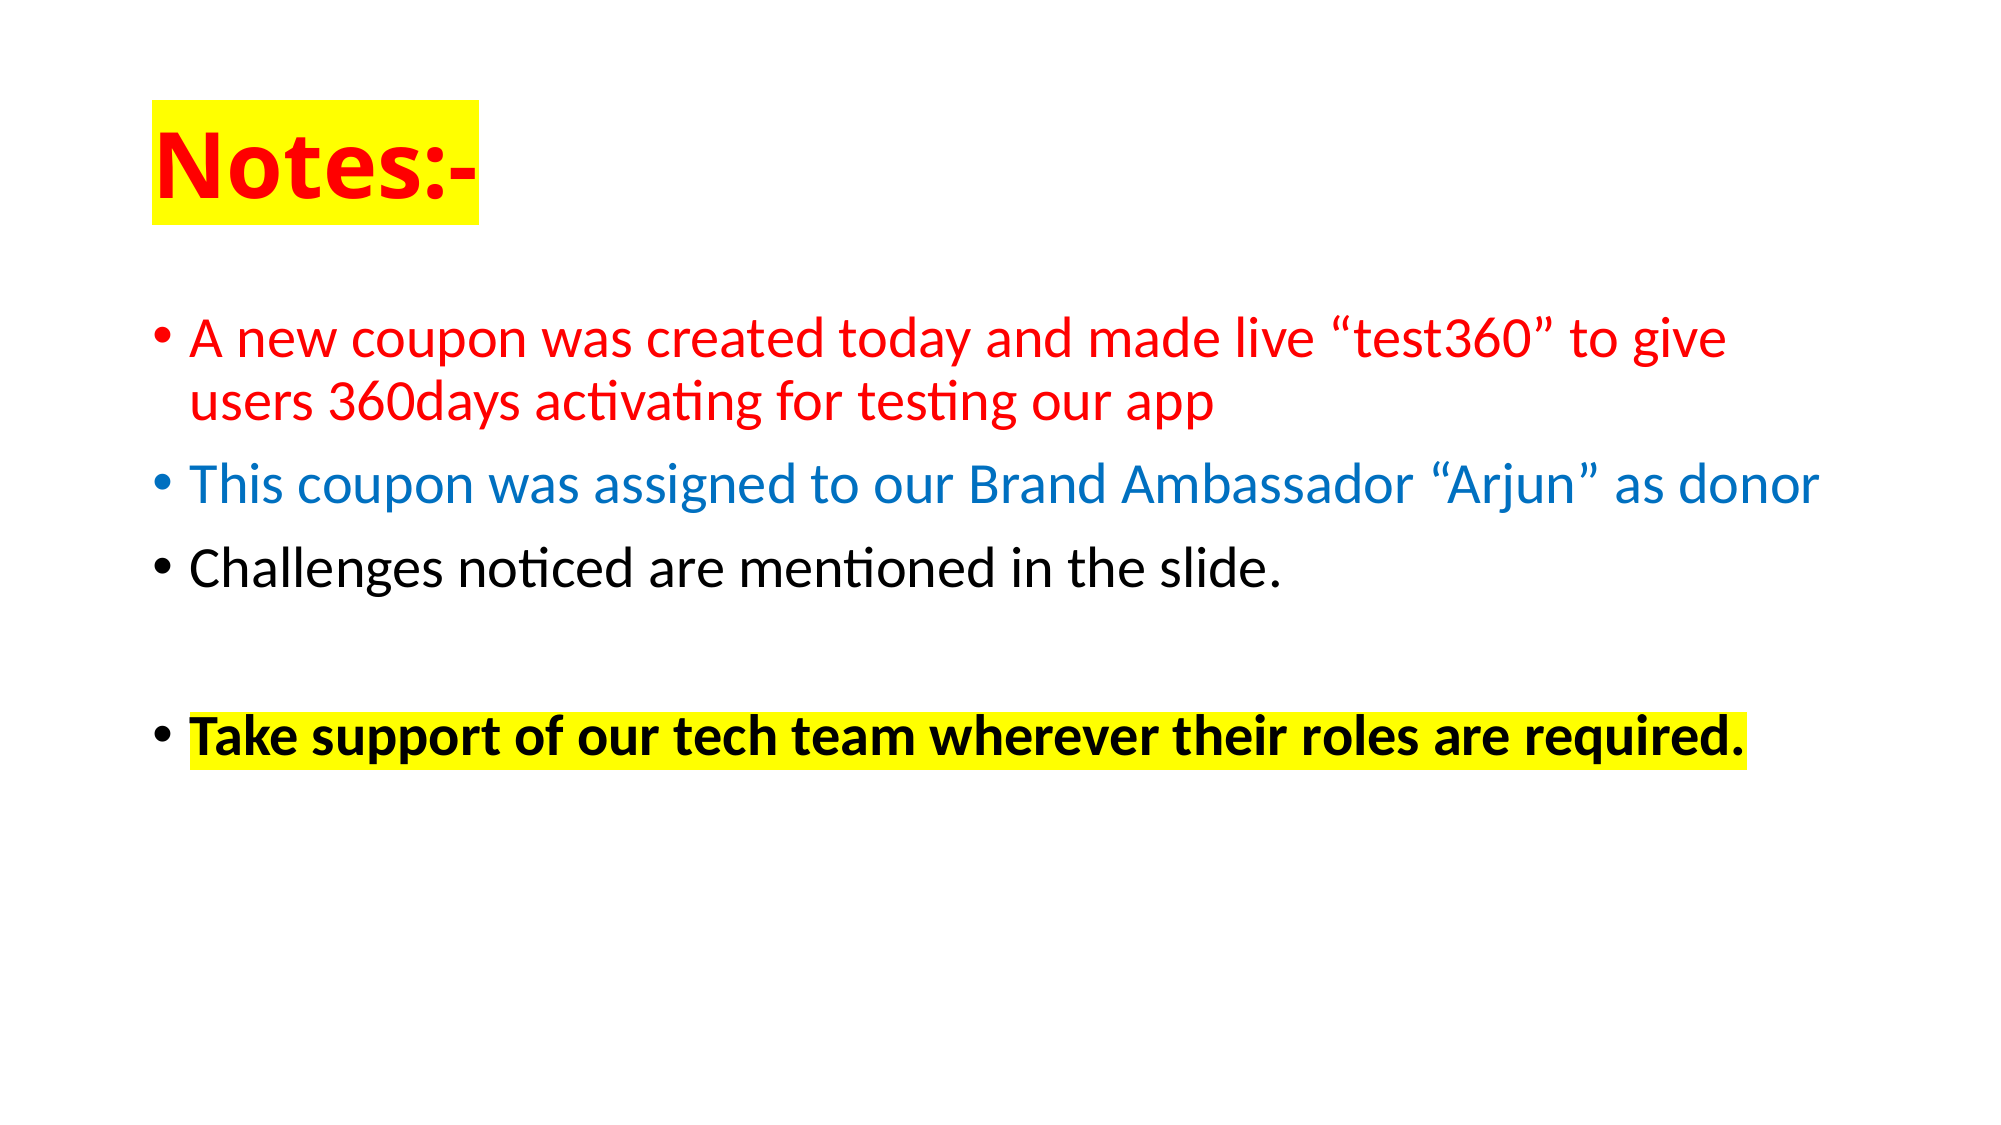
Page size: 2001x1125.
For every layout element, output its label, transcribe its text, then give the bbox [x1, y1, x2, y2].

list A new coupon was created today and made live “test360” to give users 360days activating for testing our app This coupon was assigned to our Brand Ambassador “Arjun” as donor Challenges noticed are mentioned in the slide. Take support of our tech team wherever their roles are required. [137, 299, 1863, 1014]
title Notes:- [137, 59, 1863, 278]
